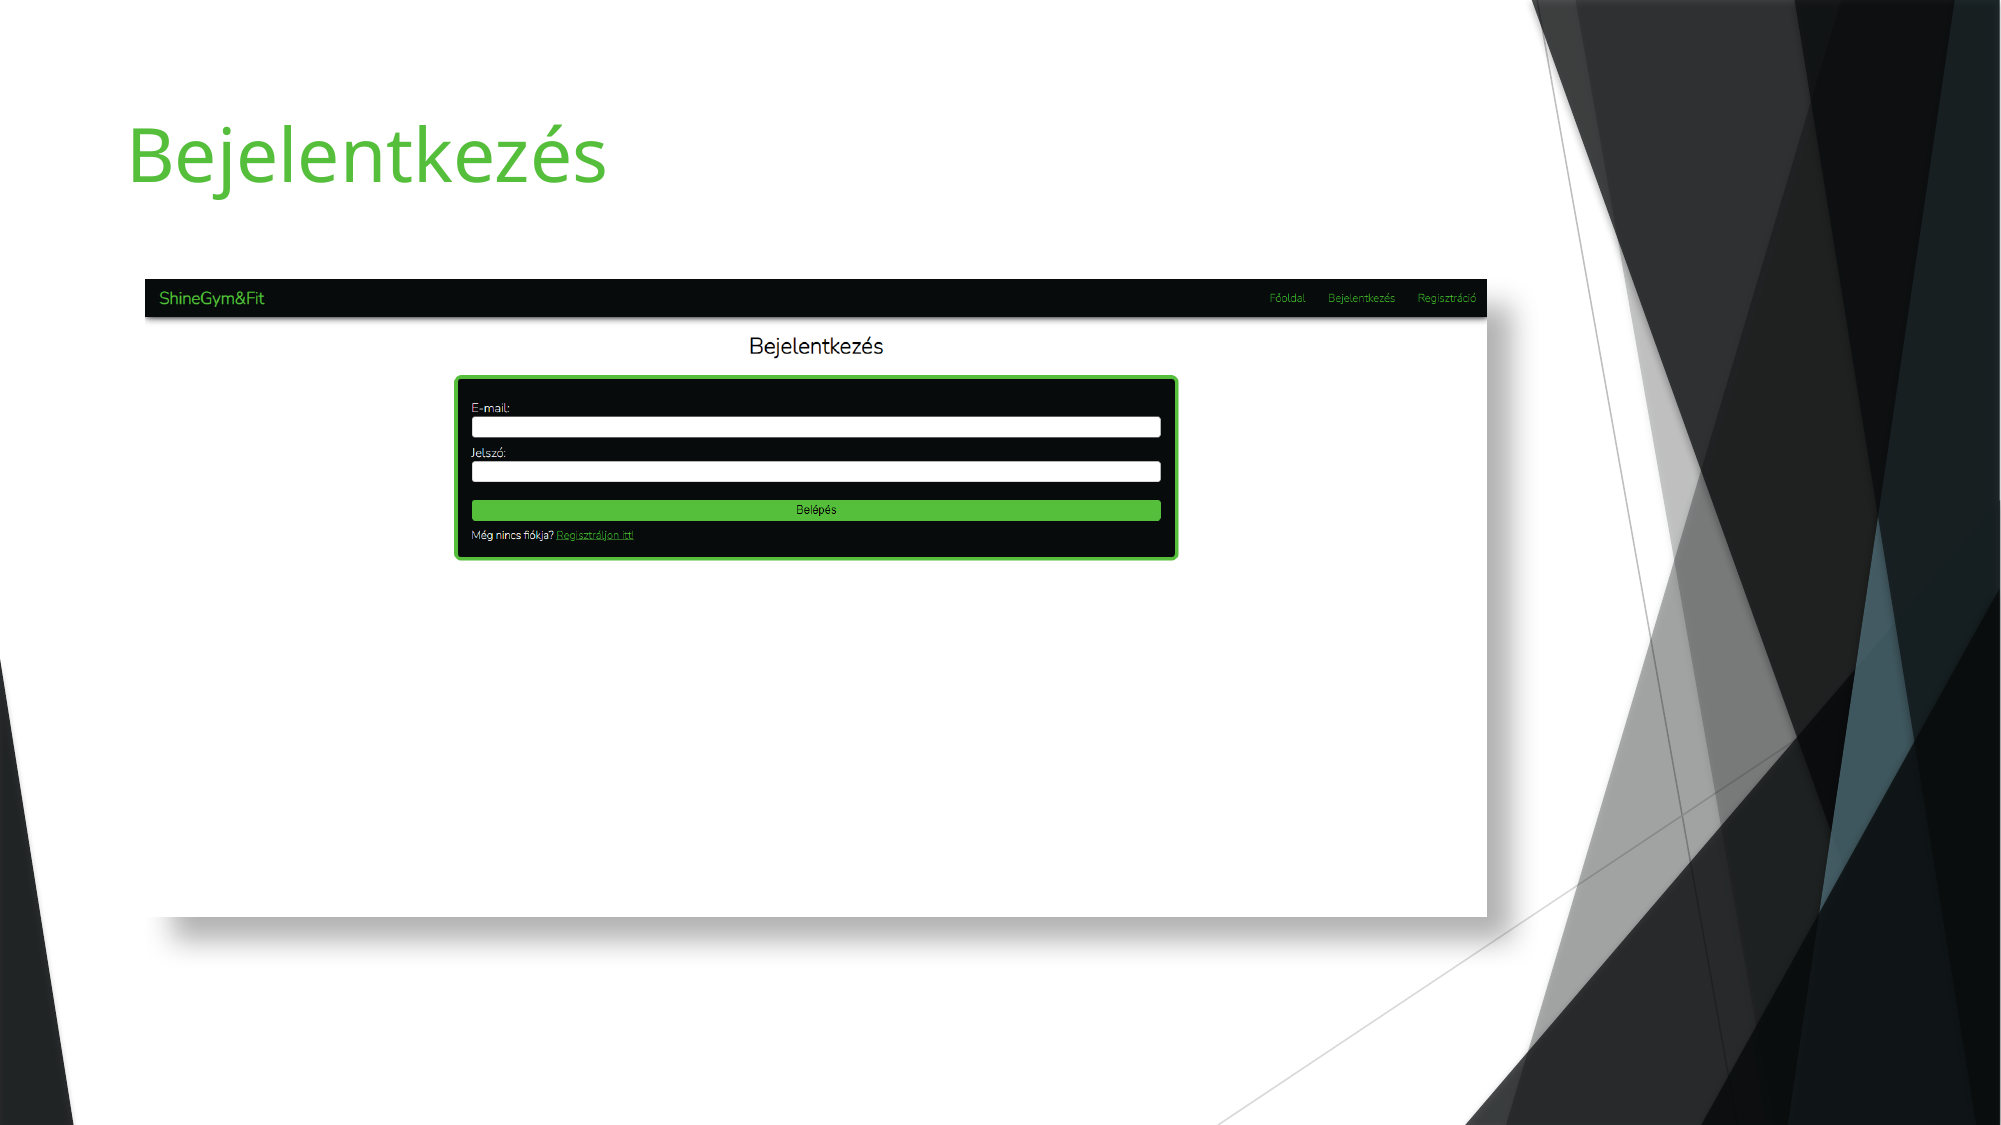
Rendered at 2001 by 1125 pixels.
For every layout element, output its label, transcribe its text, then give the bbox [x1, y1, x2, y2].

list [145, 278, 1487, 917]
title Bejelentkezés [111, 99, 1522, 317]
